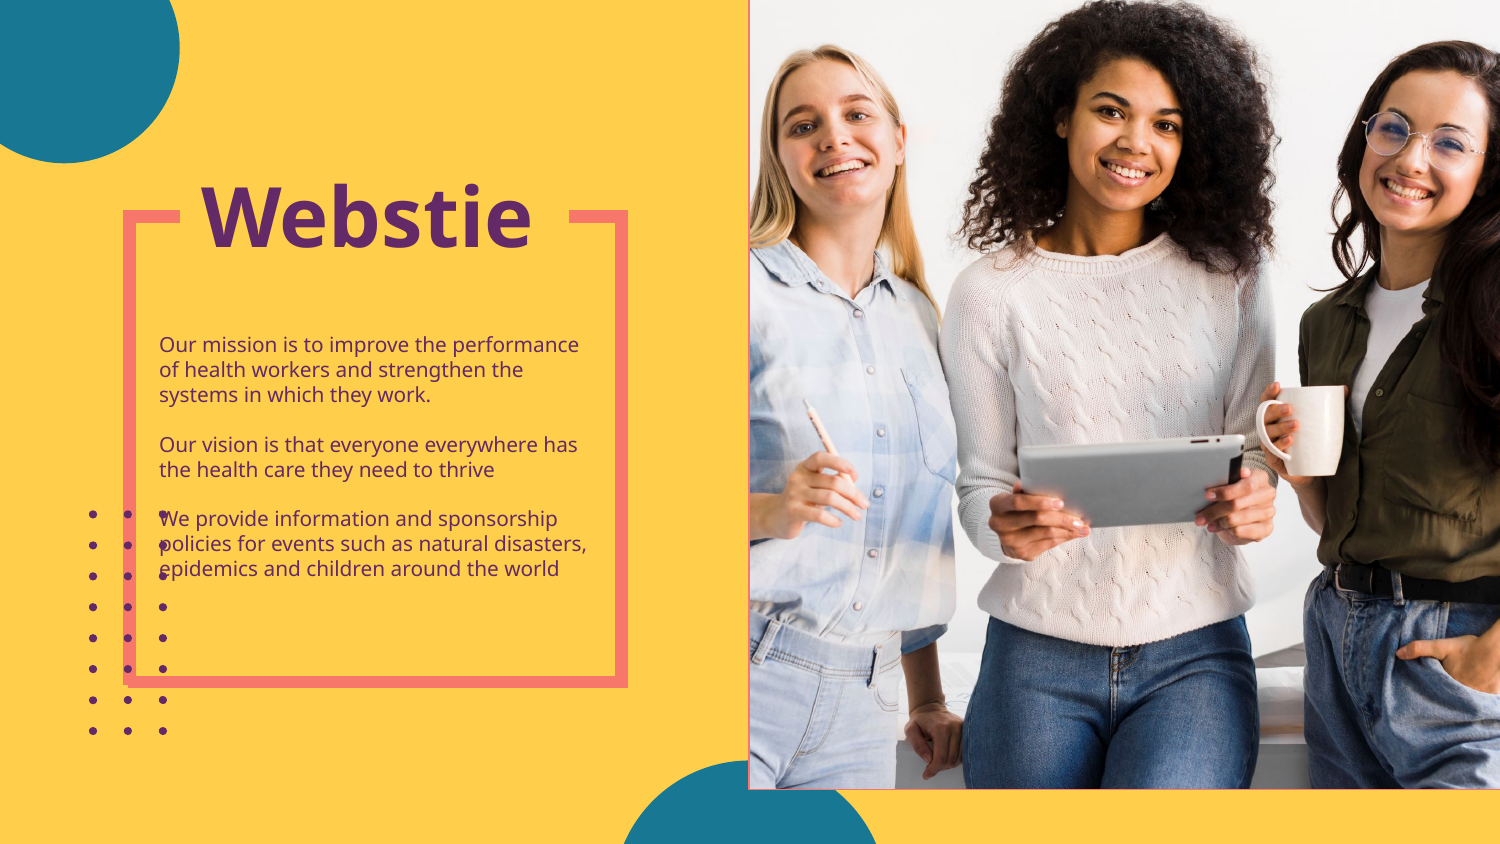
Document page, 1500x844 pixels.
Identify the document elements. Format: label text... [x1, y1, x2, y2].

title Webstie [144, 157, 592, 272]
picture [749, 0, 1500, 789]
subtitle Our mission is to improve the performance of health workers and strengthen the systems in which they work. Our vision is that everyone everywhere has the health care they need to thrive We provide information and sponsorship policies for events such as natural disasters, epidemics and children around the world [144, 316, 607, 528]
